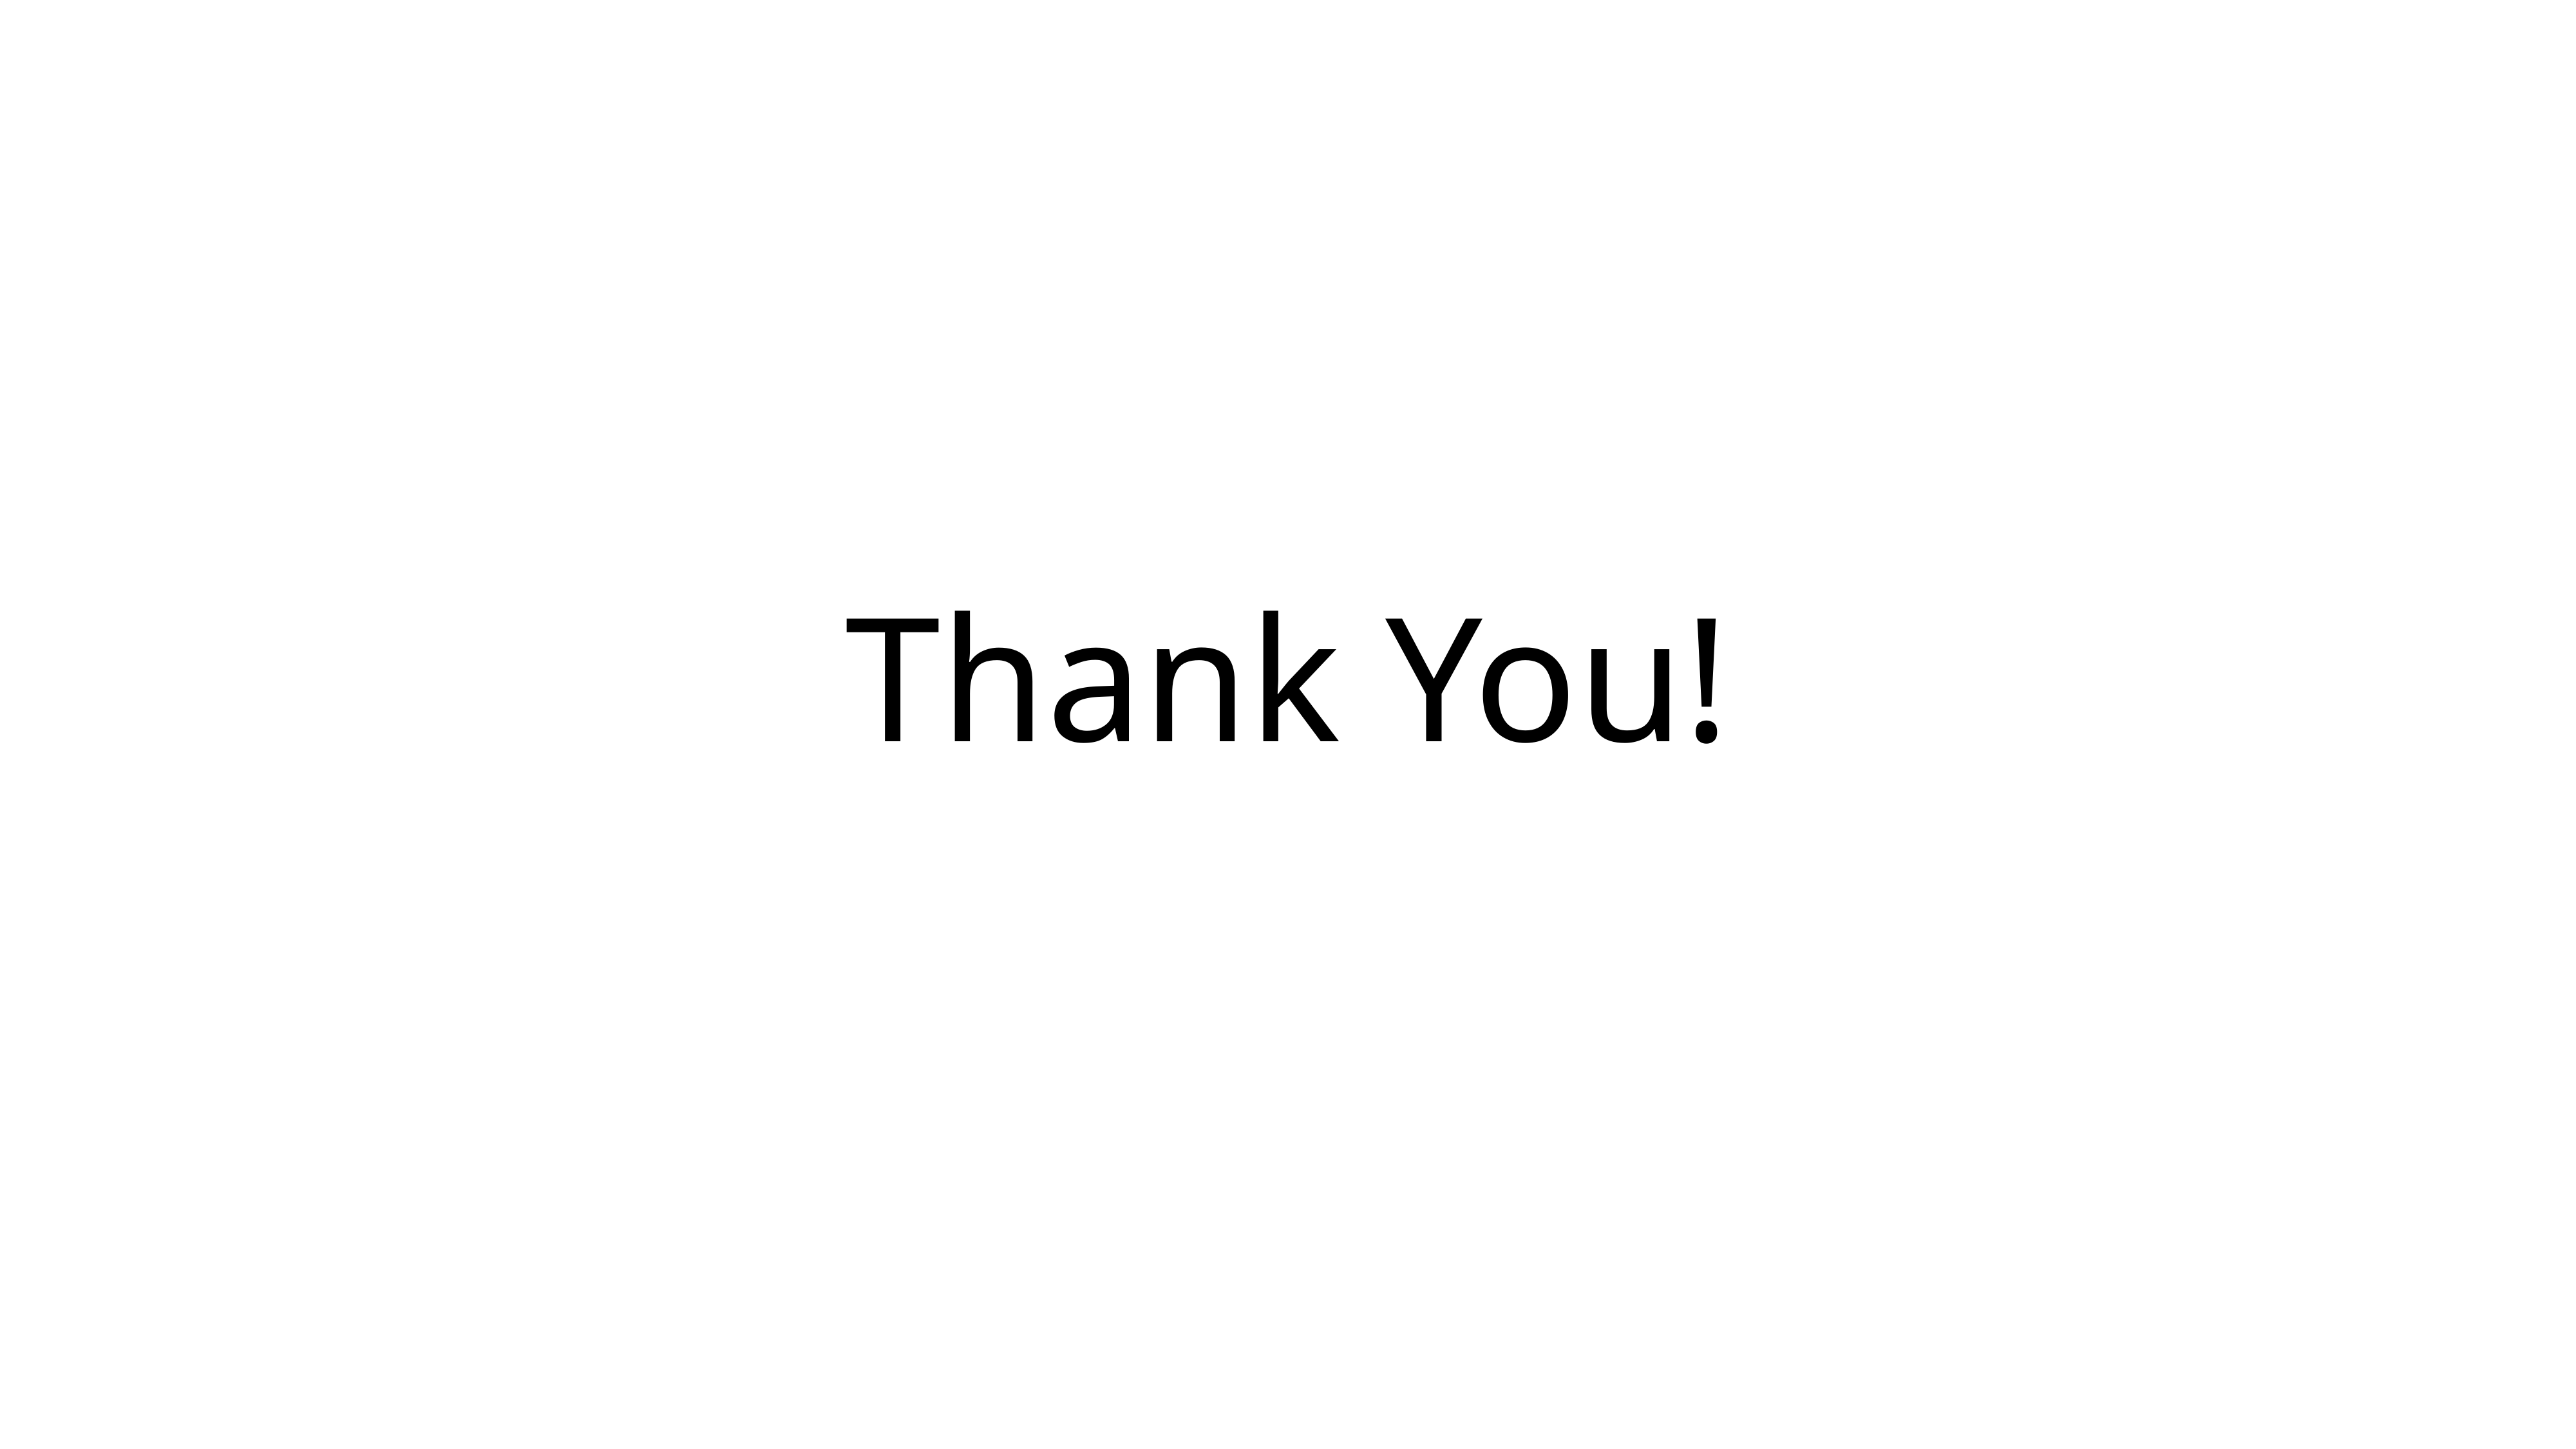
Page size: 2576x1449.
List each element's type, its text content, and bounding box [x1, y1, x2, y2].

list Thank You! [128, 343, 2448, 1042]
